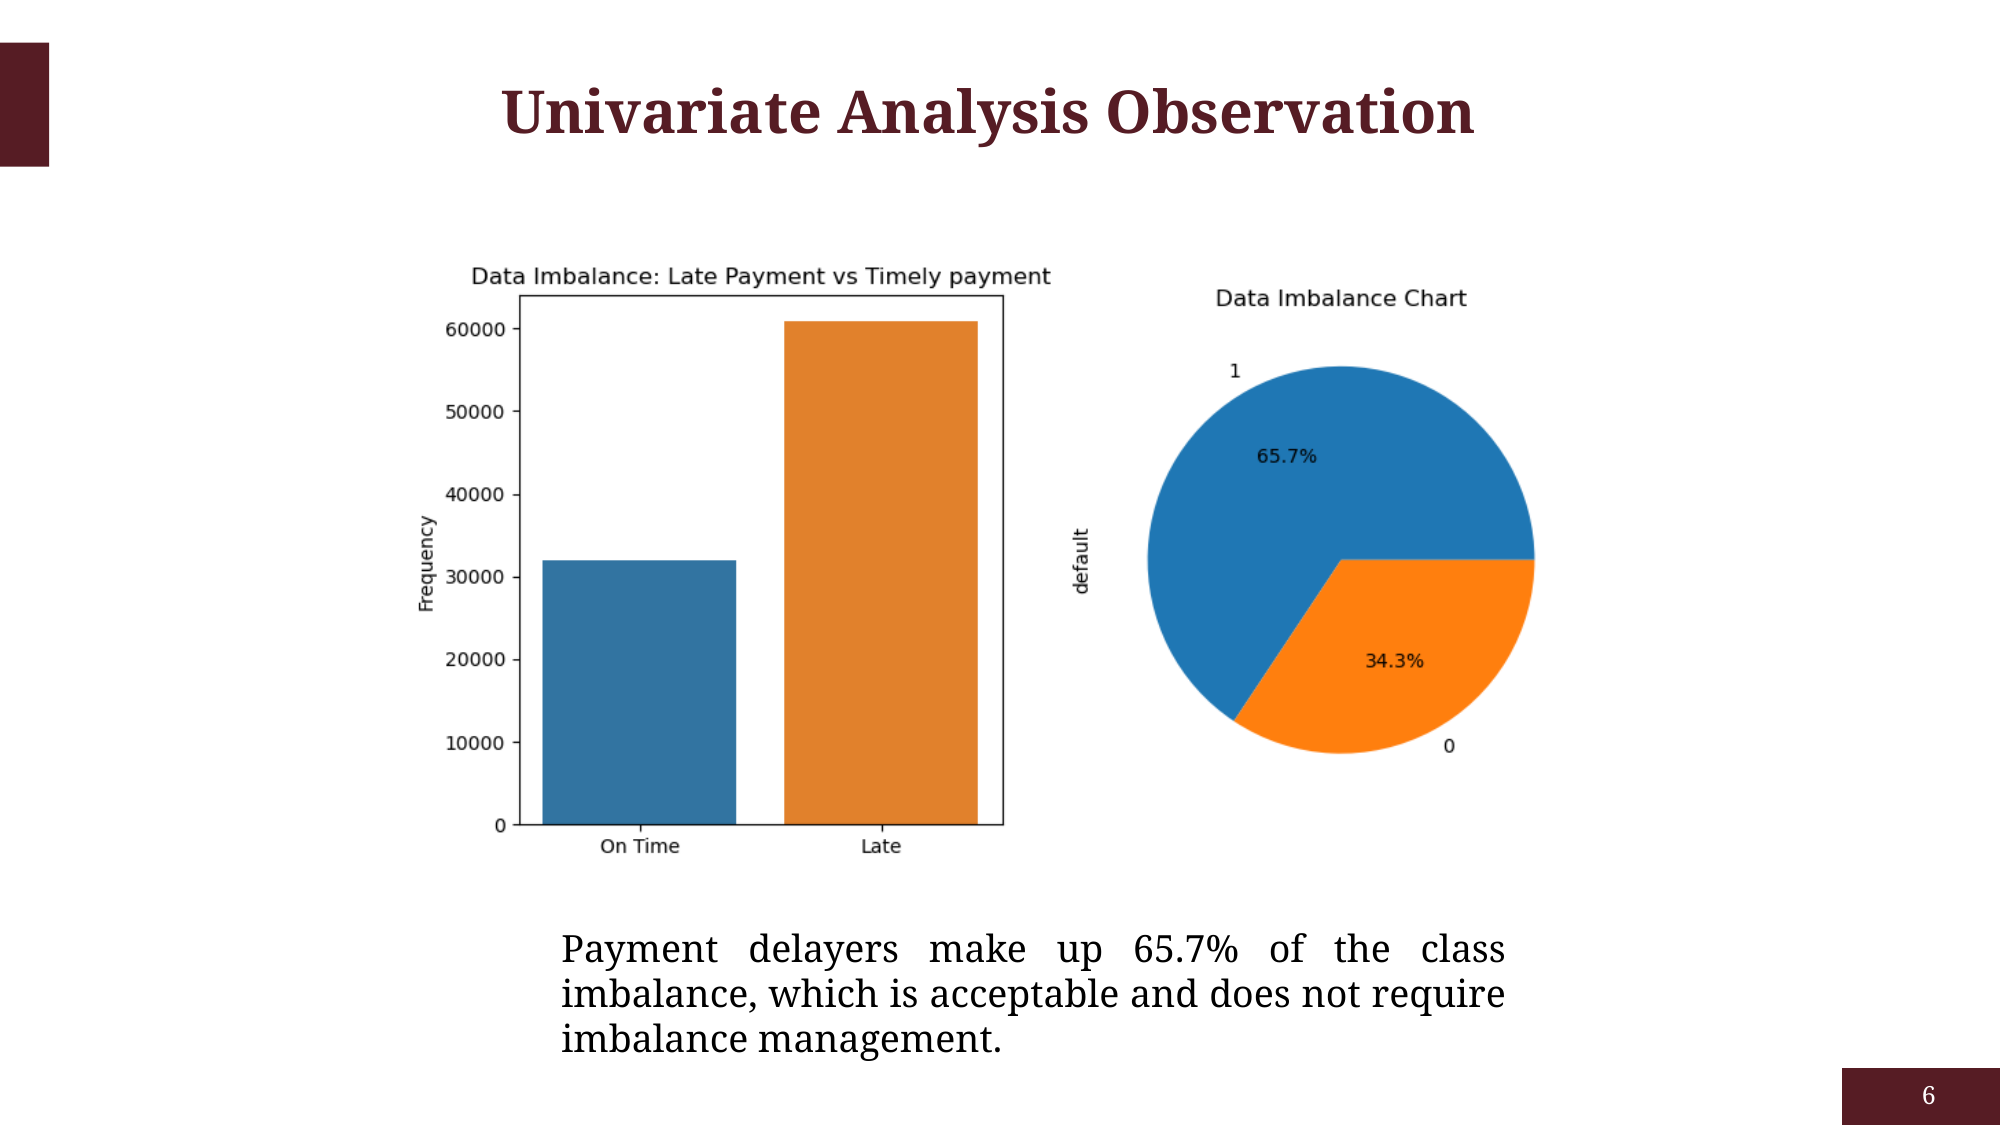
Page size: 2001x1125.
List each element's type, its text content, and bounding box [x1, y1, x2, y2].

picture [404, 254, 1596, 871]
slide_number 6 [1889, 1079, 1951, 1114]
text_box Payment delayers make up 65.7% of the class imbalance, which is acceptable and does not require imbalance management. [546, 917, 1522, 1068]
title Univariate Analysis Observation [284, 36, 1785, 155]
